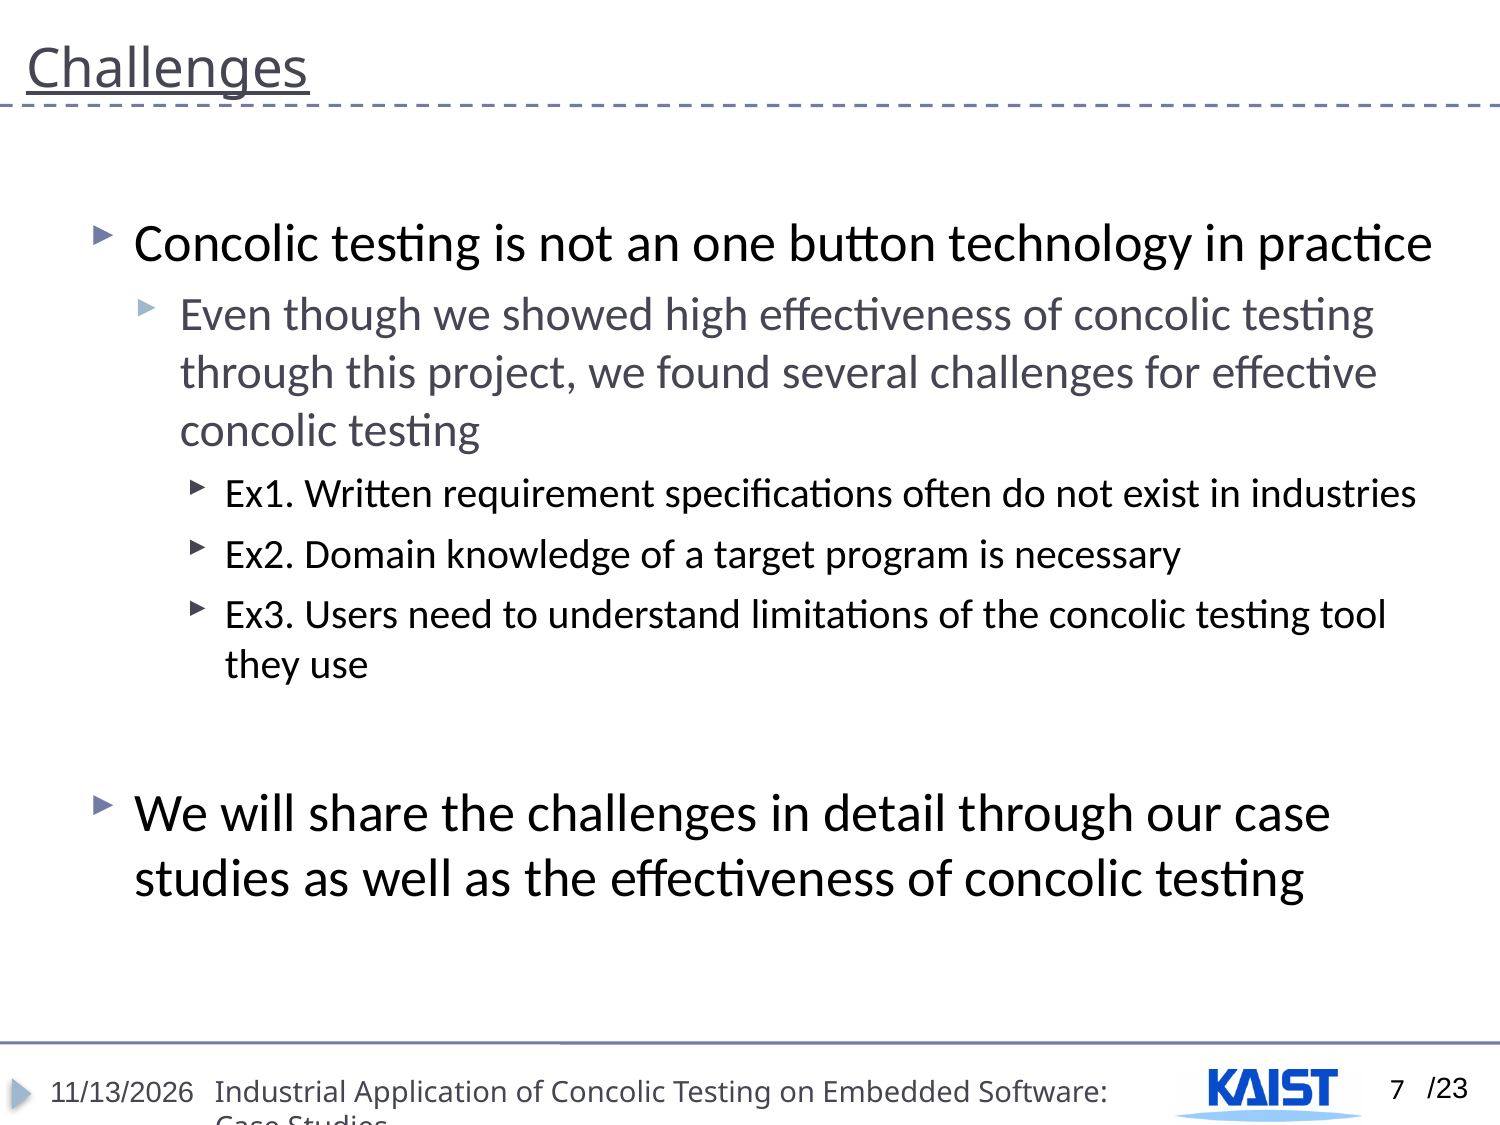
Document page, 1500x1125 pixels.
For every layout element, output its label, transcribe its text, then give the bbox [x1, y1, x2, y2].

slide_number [35, 1066, 200, 1115]
slide_number 7 [1374, 1062, 1450, 1111]
list Concolic testing is not an one button technology in practice Even though we showed high effectiveness of concolic testing through this project, we found several challenges for effective concolic testing Ex1. Written requirement specifications often do not exist in industries Ex2. Domain knowledge of a target program is necessary Ex3. Users need to understand limitations of the concolic testing tool they use We will share the challenges in detail through our case studies as well as the effectiveness of concolic testing [75, 200, 1475, 1038]
footer Industrial Application of Concolic Testing on Embedded Software: Case Studies [200, 1066, 1175, 1115]
title Challenges [11, 24, 1489, 106]
picture [1175, 1069, 1364, 1125]
